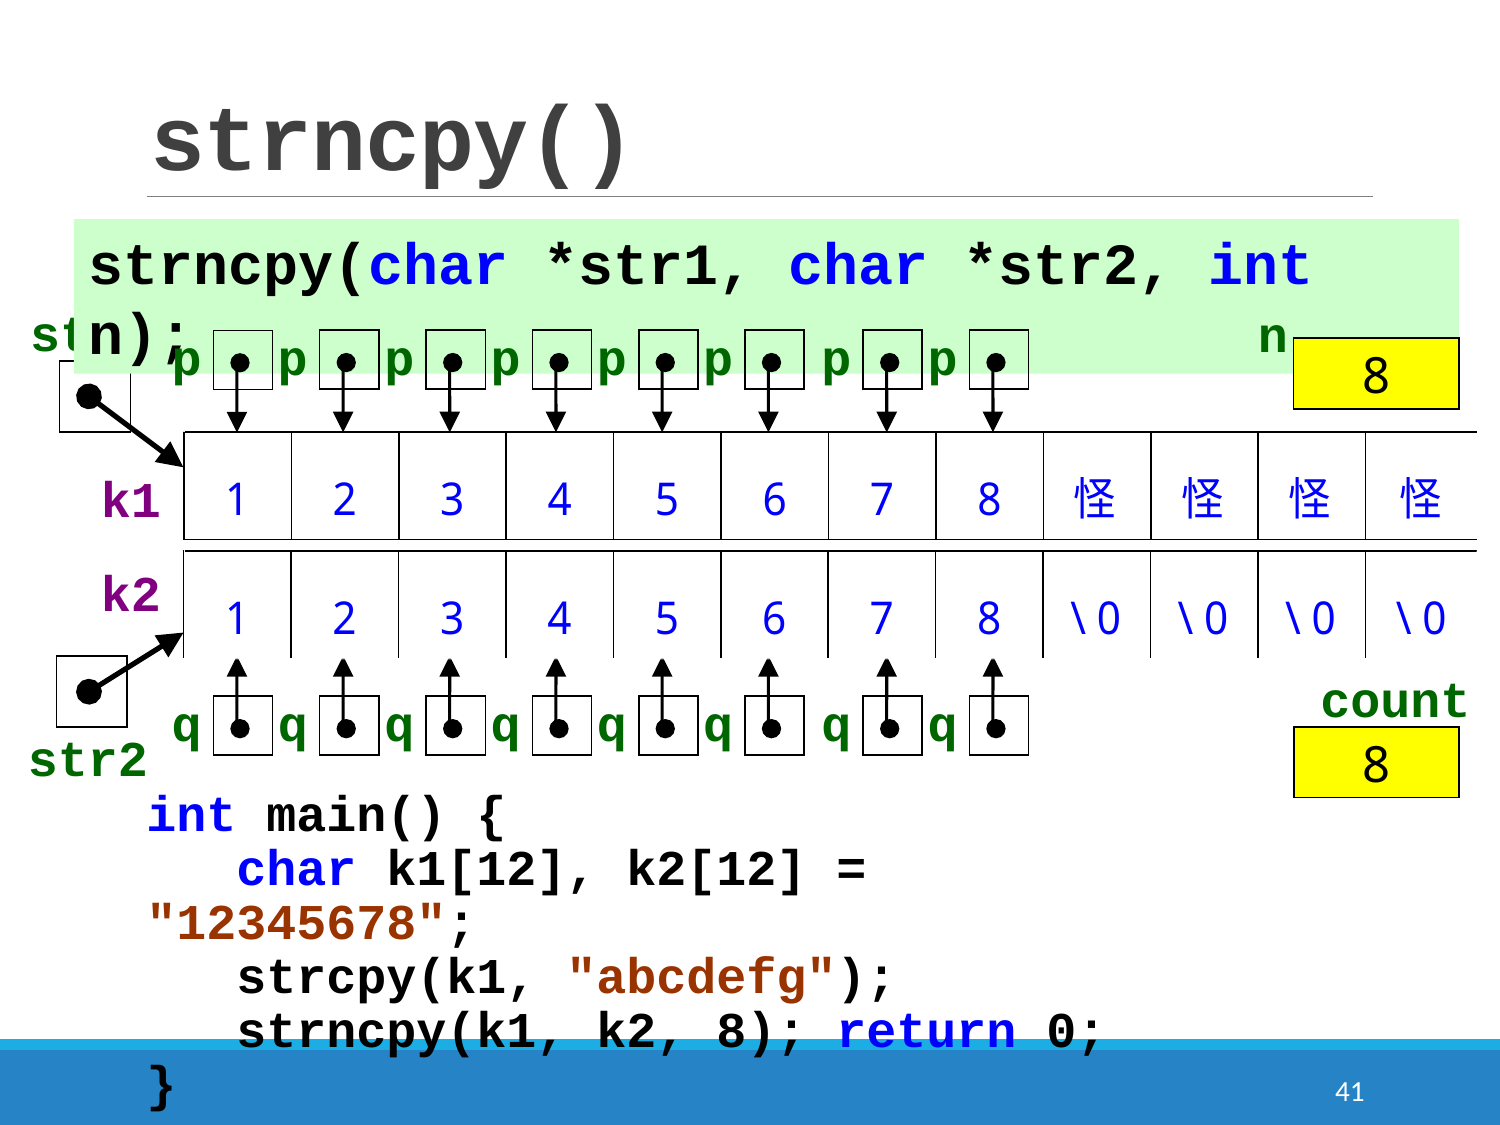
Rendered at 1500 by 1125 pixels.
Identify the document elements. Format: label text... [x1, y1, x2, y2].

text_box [29, 301, 184, 468]
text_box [171, 655, 274, 756]
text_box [490, 324, 593, 427]
text_box k2 [100, 561, 161, 622]
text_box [277, 324, 380, 427]
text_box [277, 667, 380, 756]
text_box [820, 667, 923, 756]
text_box 8 [1293, 726, 1460, 798]
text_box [182, 430, 1479, 542]
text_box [702, 324, 805, 427]
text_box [926, 667, 1030, 756]
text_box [820, 324, 923, 427]
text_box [596, 324, 699, 427]
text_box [182, 549, 1479, 660]
text_box 8 [1293, 338, 1459, 409]
text_box n [1257, 302, 1289, 363]
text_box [26, 632, 184, 788]
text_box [702, 667, 805, 756]
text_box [383, 324, 486, 427]
text_box count [1320, 667, 1471, 729]
slide_number 41 [1240, 1059, 1380, 1120]
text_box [926, 324, 1030, 427]
text_box int main() { char k1[12], k2[12] = "12345678"; strcpy(k1, "abcdefg"); strncpy(k1, k2, 8); return 0; } [131, 780, 1240, 1120]
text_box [383, 667, 486, 756]
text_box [596, 667, 699, 756]
title strncpy() [135, 47, 1373, 197]
text_box k1 [100, 475, 161, 528]
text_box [171, 324, 274, 433]
text_box strncpy(char *str1, char *str2, int n); [73, 219, 1459, 374]
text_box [490, 667, 593, 756]
